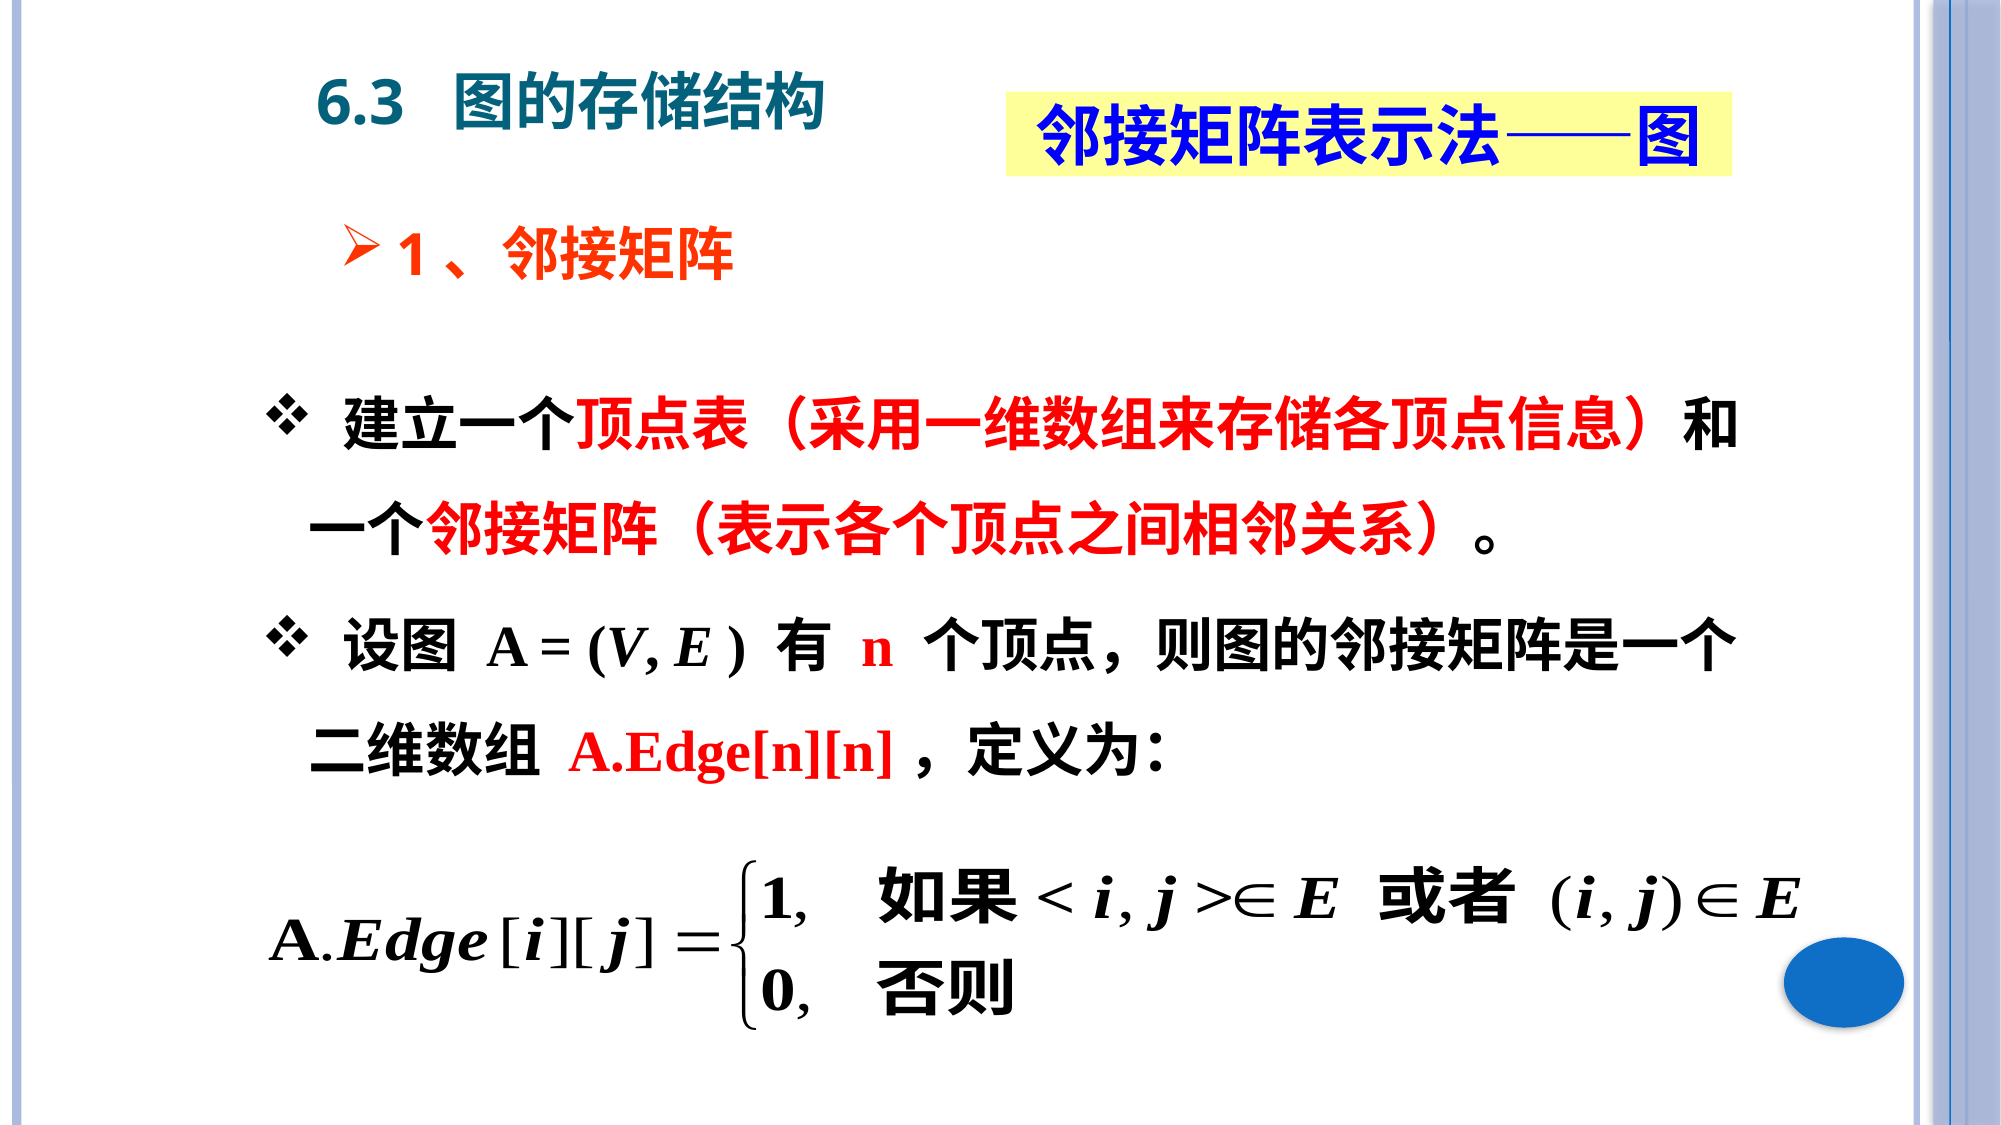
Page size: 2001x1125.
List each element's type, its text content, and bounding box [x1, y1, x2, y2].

text_box 建立一个顶点表（采用一维数组来存储各顶点信息）和一个邻接矩阵（表示各个顶点之间相邻关系）。 设图 A = (V, E ) 有 n 个顶点，则图的邻接矩阵是一个二维数组 A.Edge[n][n]，定义为： [247, 344, 1774, 807]
text_box 邻接矩阵表示法——图 [1005, 91, 1733, 177]
text_box 6.3 图的存储结构 [301, 52, 1034, 145]
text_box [255, 847, 1844, 1043]
text_box 1、邻接矩阵 [324, 196, 1774, 310]
